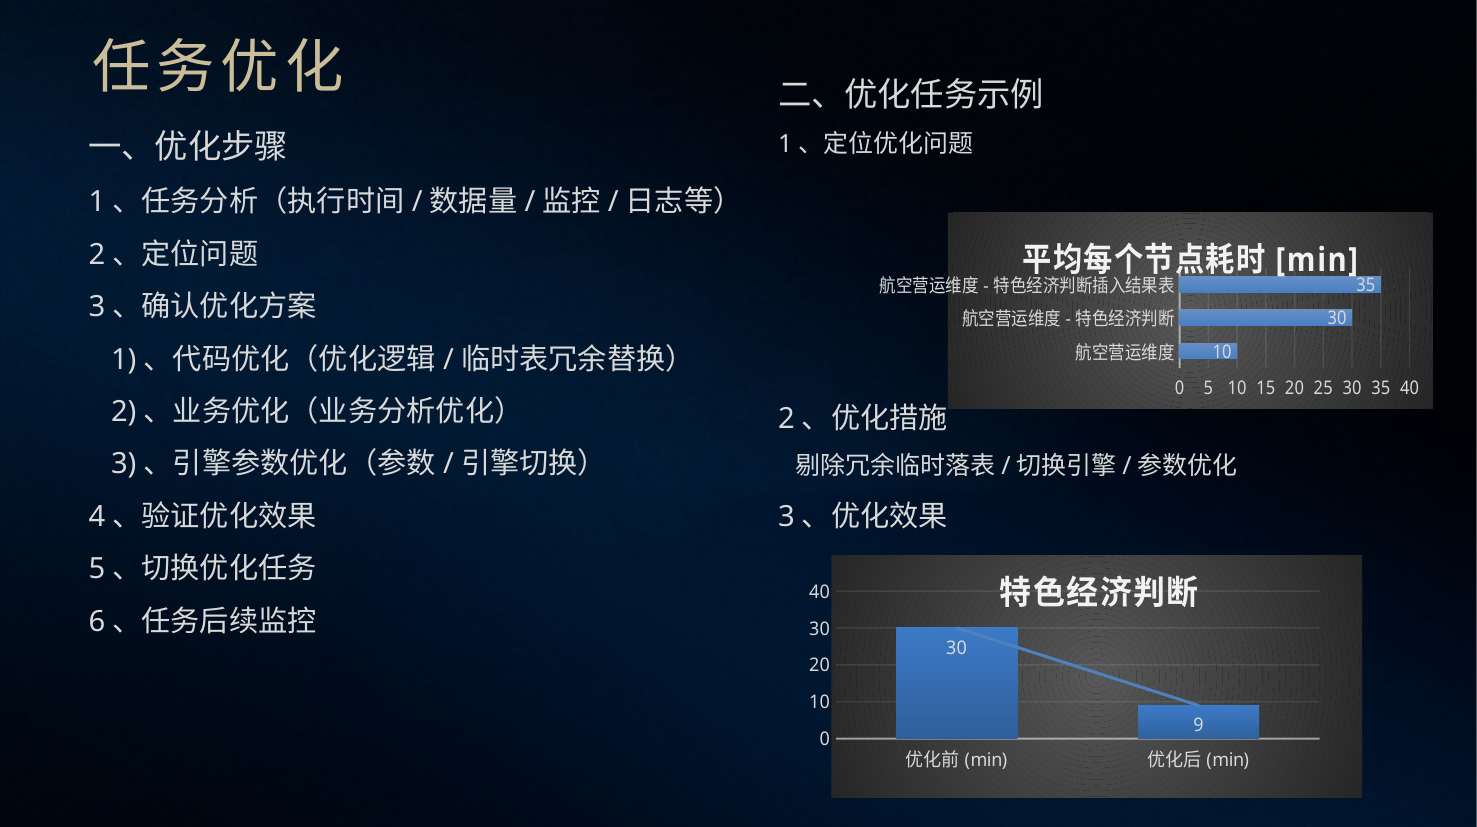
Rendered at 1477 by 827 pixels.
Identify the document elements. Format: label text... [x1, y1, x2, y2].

text_box 二、优化任务示例 1、定位优化问题 2、优化措施 剔除冗余临时落表/切换引擎/参数优化 3、优化效果 [778, 47, 1468, 538]
text_box 任务优化 [91, 28, 344, 99]
chart [879, 212, 1434, 410]
chart [808, 554, 1363, 799]
picture [0, 0, 1477, 827]
text_box 一、优化步骤 1、任务分析（执行时间/数据量/监控/日志等） 2、定位问题 3、确认优化方案 1)、代码优化（优化逻辑/临时表冗余替换） 2)、业务优化（业务分析优化） 3)、引擎参数优化（参数/引擎切换） 4、验证优化效果 5、切换优化任务 6、任务后续监控 [88, 99, 779, 696]
